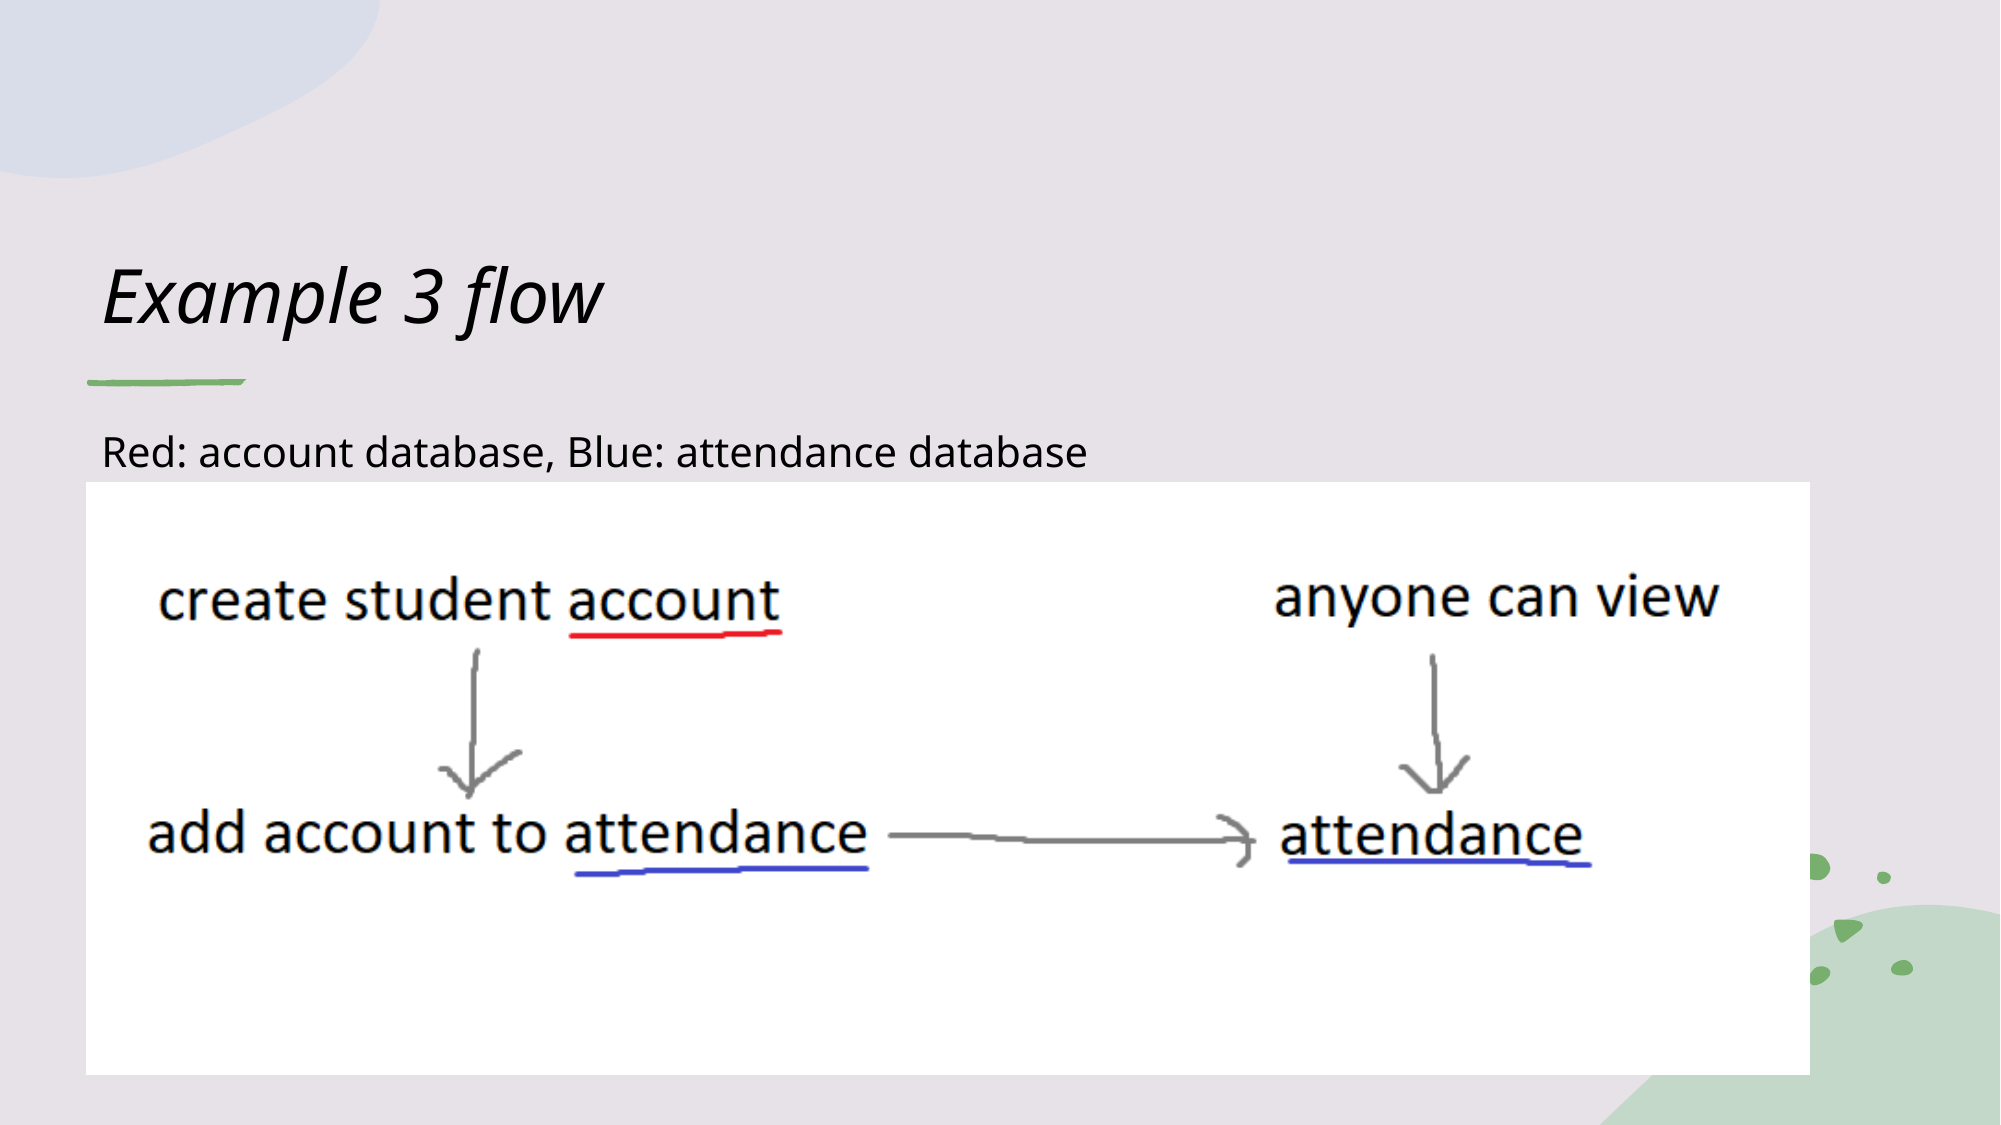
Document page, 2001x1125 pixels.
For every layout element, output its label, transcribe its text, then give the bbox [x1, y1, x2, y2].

picture [86, 482, 1810, 1075]
title Example 3 flow [86, 129, 1740, 347]
list Red: account database, Blue: attendance database [86, 413, 1740, 482]
